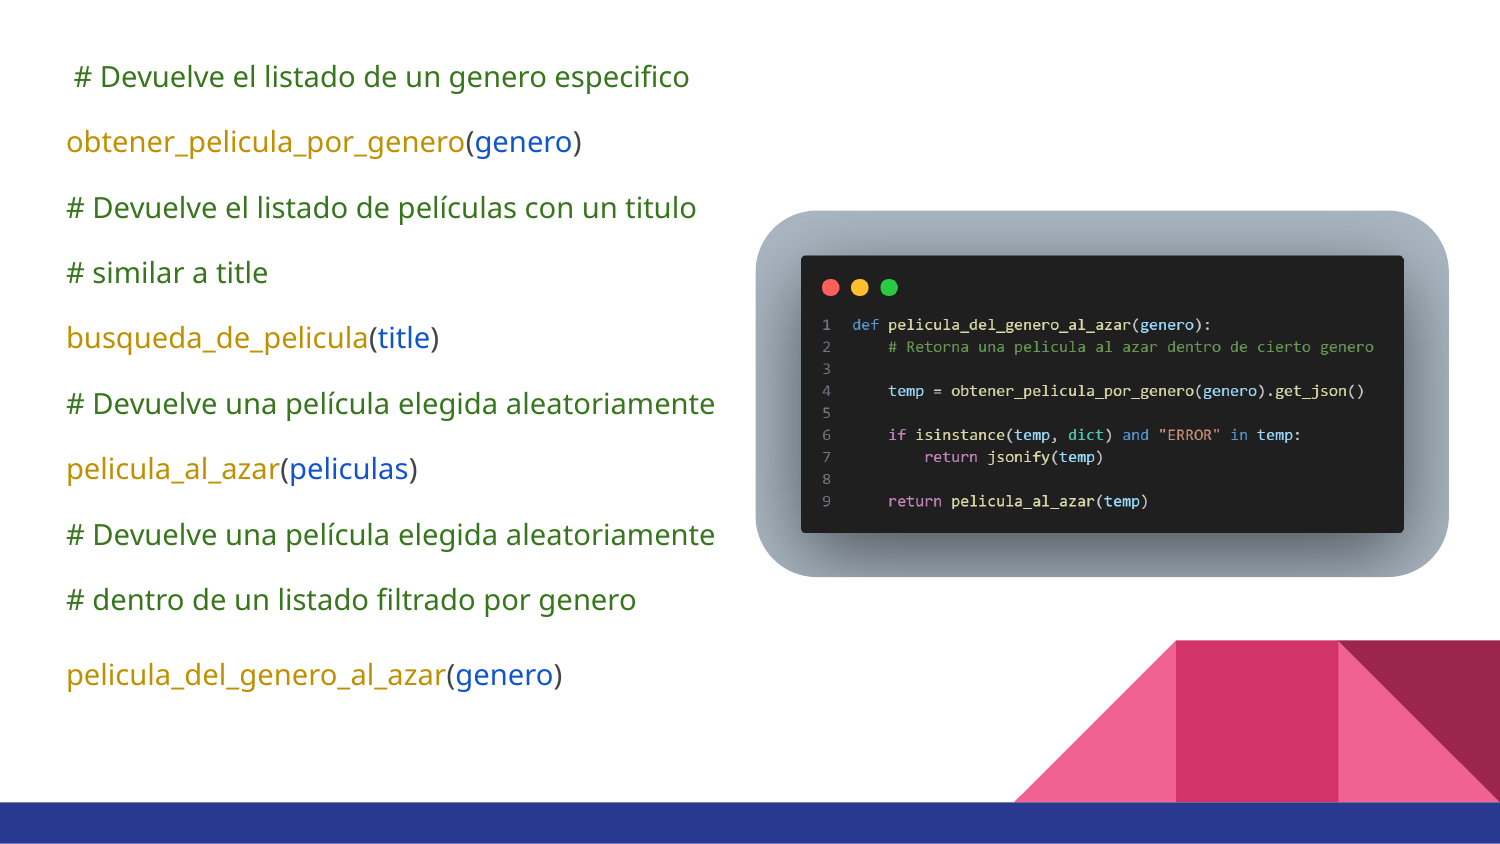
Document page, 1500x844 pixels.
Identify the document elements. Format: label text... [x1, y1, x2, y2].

picture [755, 210, 1450, 578]
list # Devuelve el listado de un genero especifico obtener_pelicula_por_genero(genero) # Devuelve el listado de películas con un titulo # similar a title busqueda_de_pelicula(title) # Devuelve una película elegida aleatoriamente pelicula_al_azar(peliculas) # Devuelve una película elegida aleatoriamente # dentro de un listado filtrado por genero pelicula_del_genero_al_azar(genero) [51, 38, 1449, 750]
